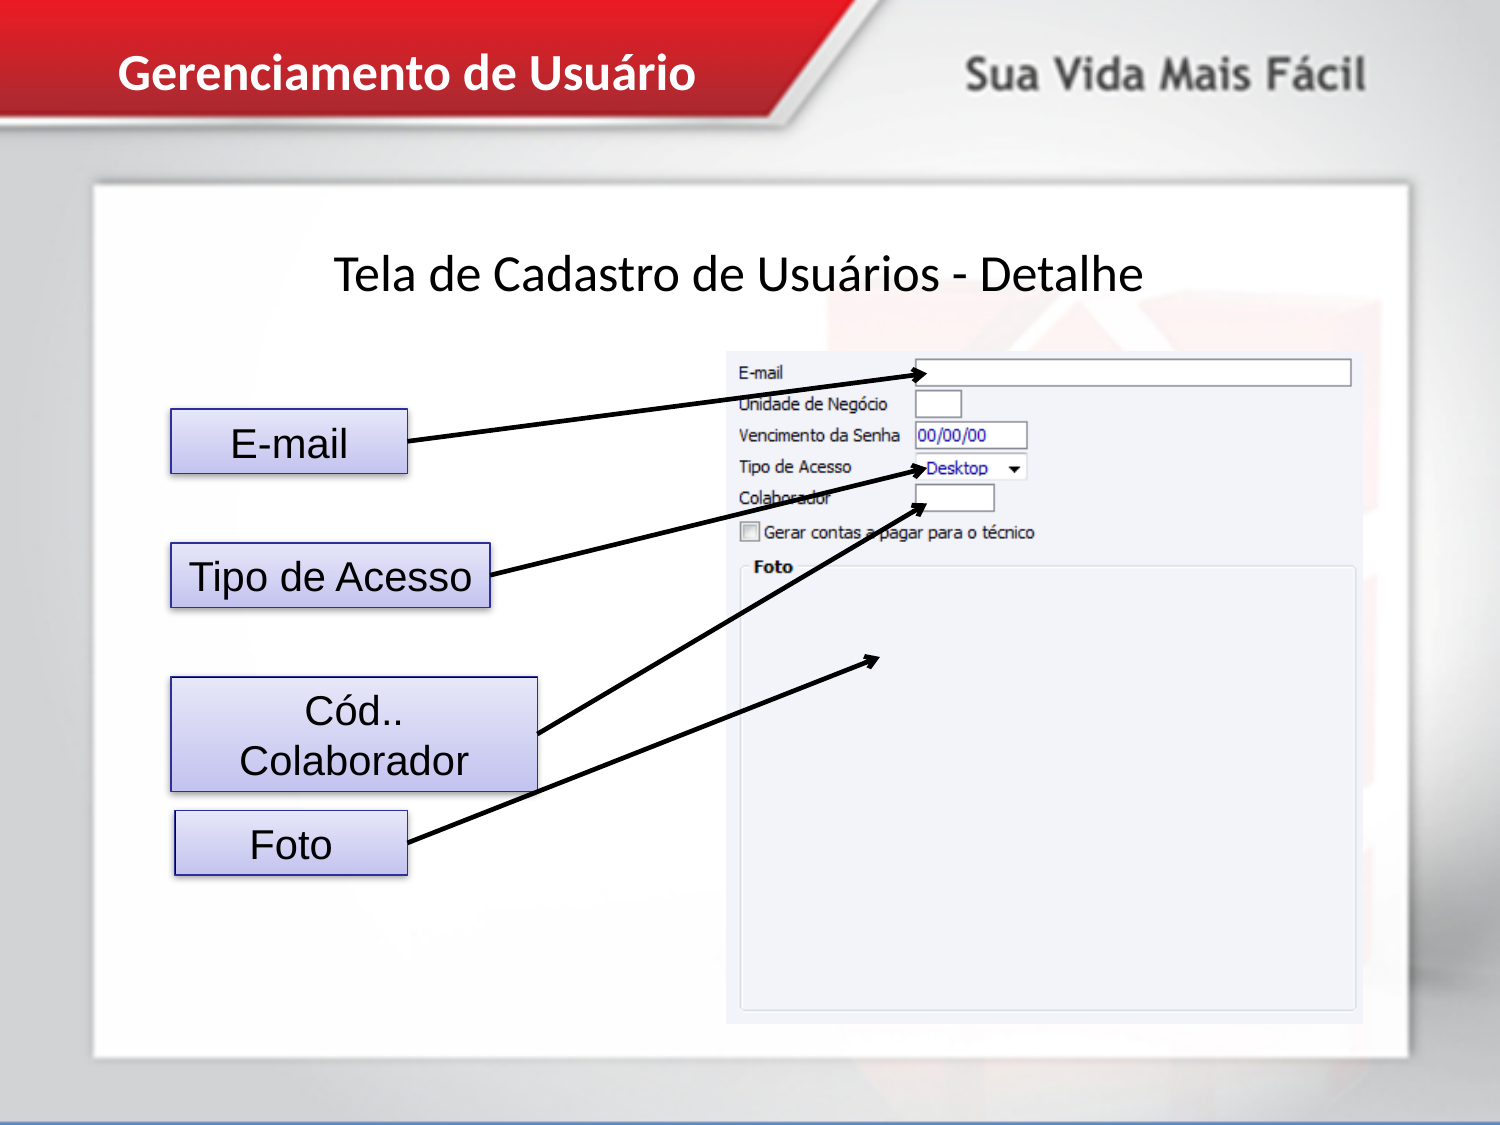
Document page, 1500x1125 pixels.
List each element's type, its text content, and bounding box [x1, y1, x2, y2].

text_box Tela de Cadastro de Usuários - Detalhe [112, 231, 1367, 309]
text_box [174, 656, 881, 877]
picture [0, 0, 1500, 1125]
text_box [170, 373, 928, 467]
text_box Gerenciamento de Usuário [100, 30, 715, 90]
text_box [170, 503, 928, 793]
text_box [170, 467, 928, 502]
